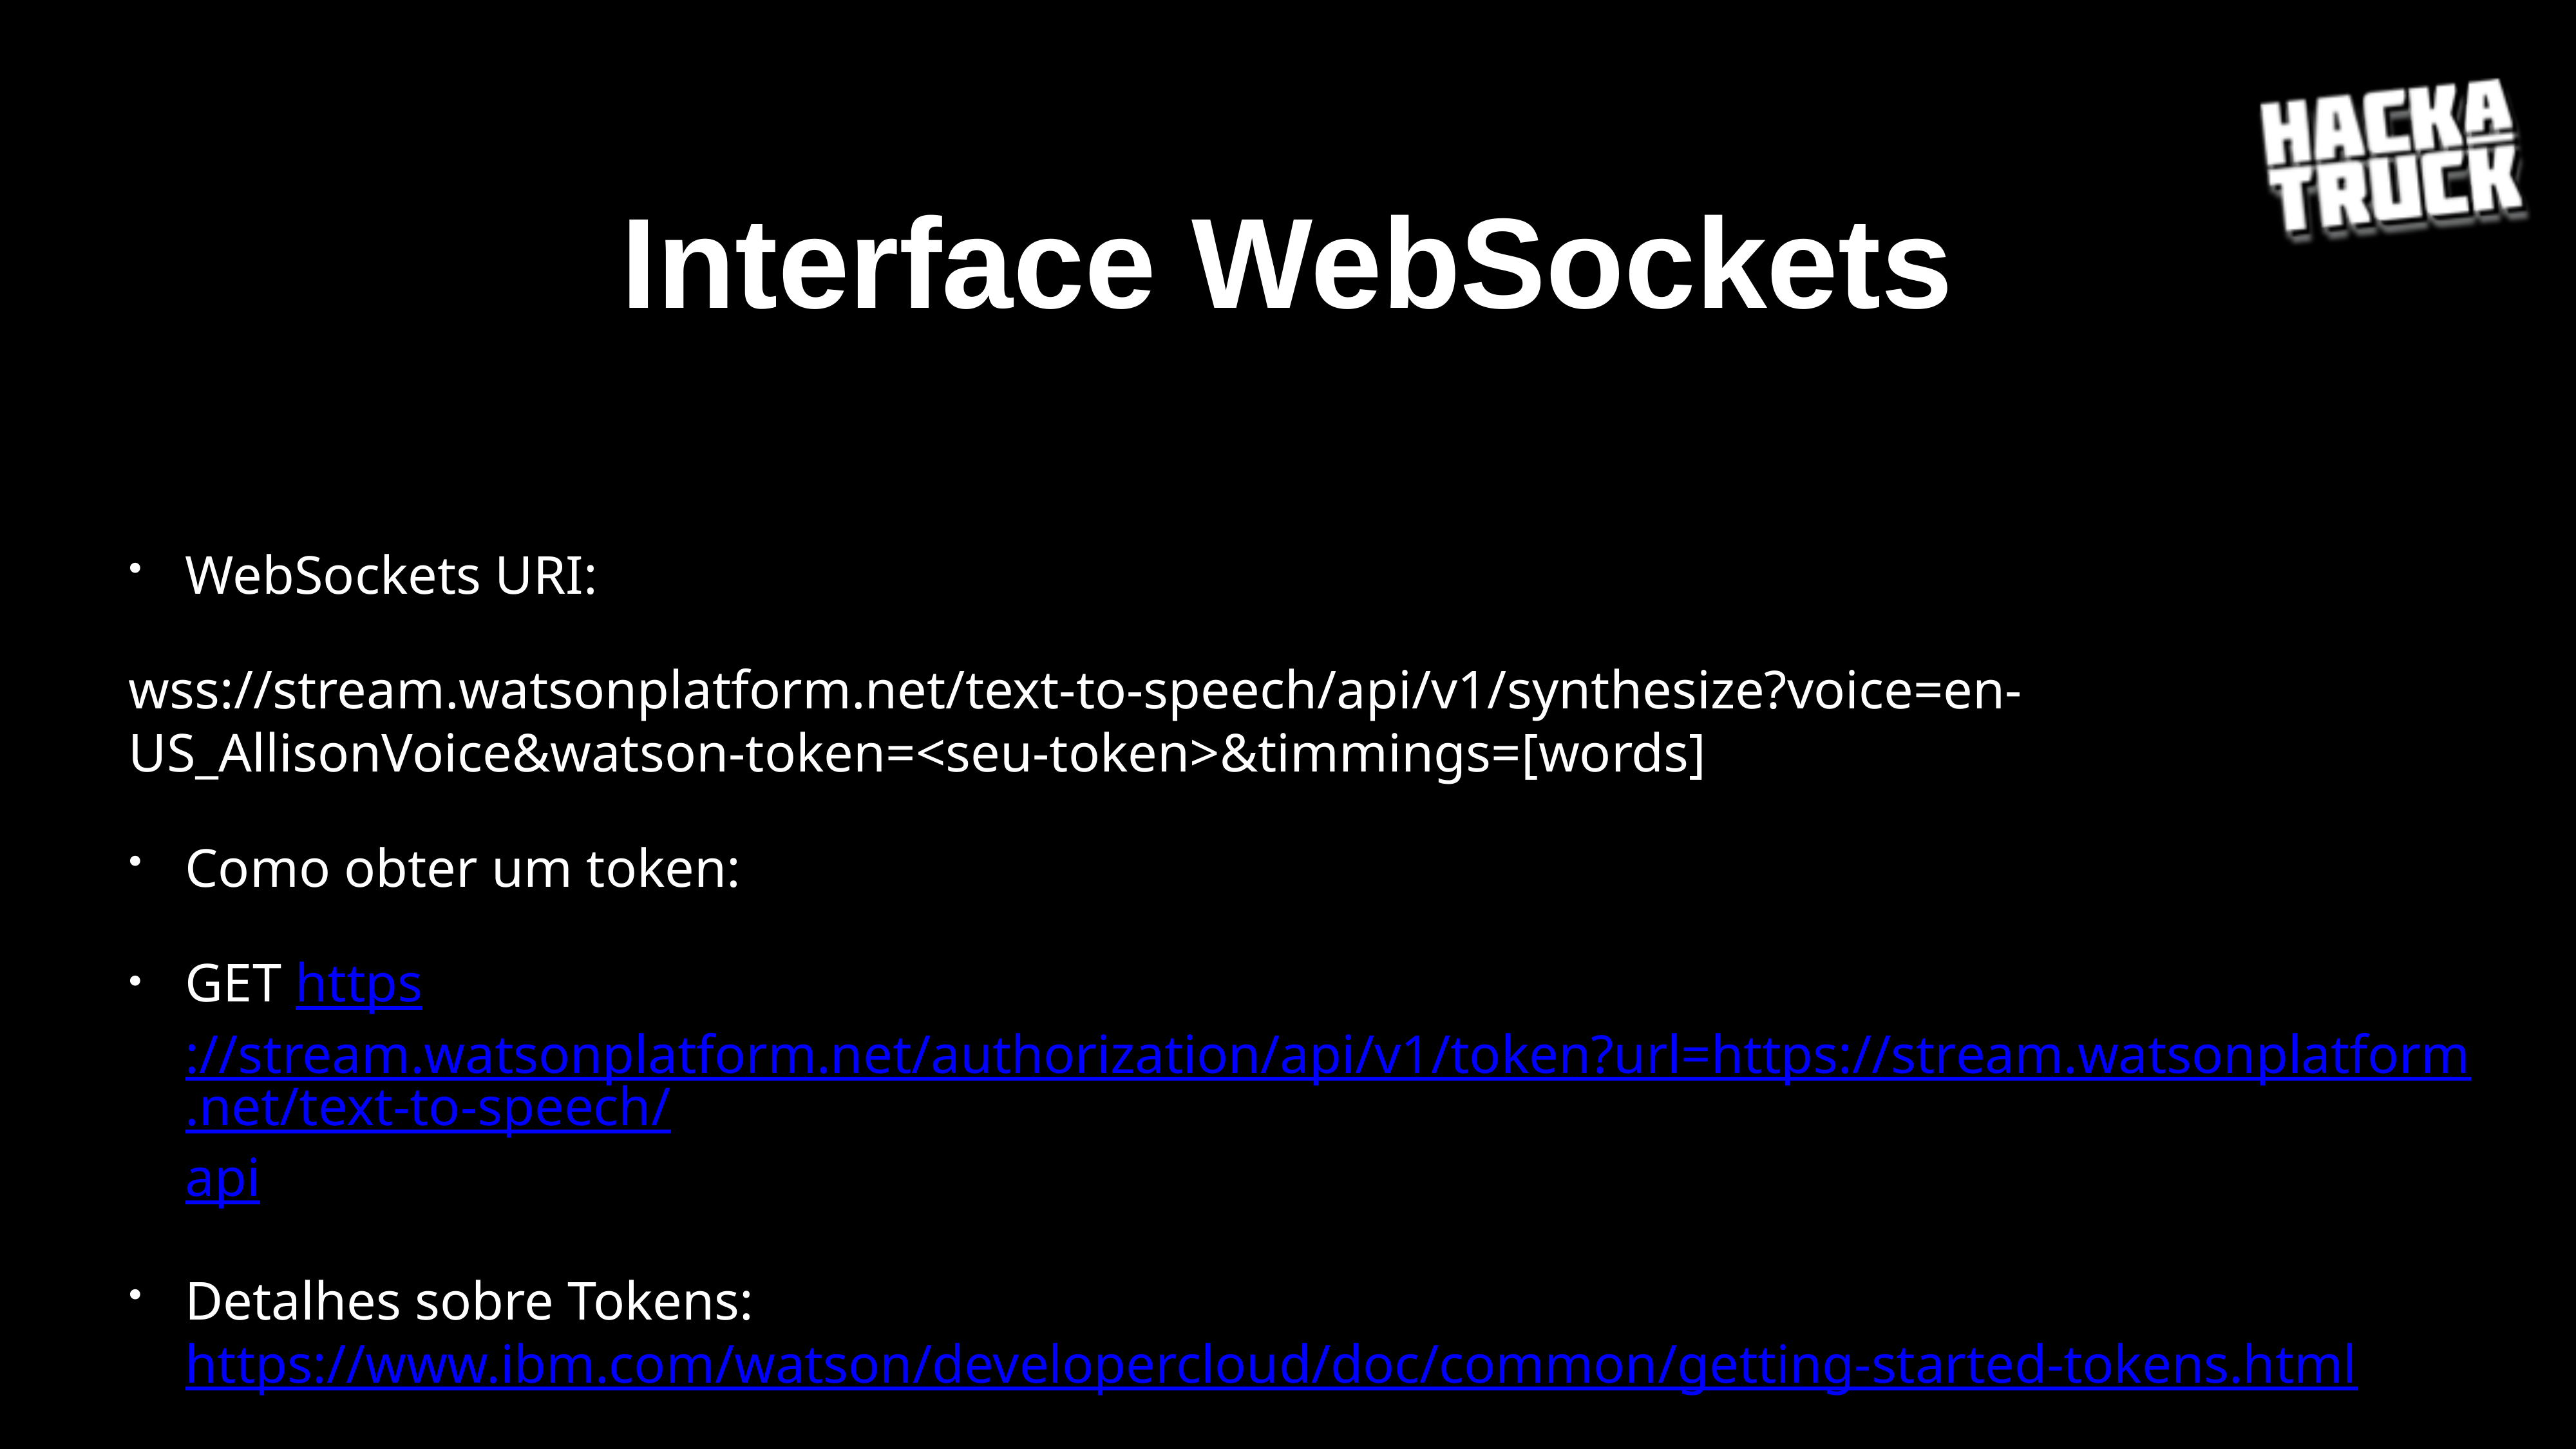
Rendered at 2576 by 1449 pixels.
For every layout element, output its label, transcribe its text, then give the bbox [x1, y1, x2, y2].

title Interface WebSockets [554, 114, 2022, 400]
list WebSockets URI: wss://stream.watsonplatform.net/text-to-speech/api/v1/synthesize?voice=en-US_AllisonVoice&watson-token=<seu-token>&timmings=[words] Como obter um token: GET https://stream.watsonplatform.net/authorization/api/v1/token?url=https://stream.watsonplatform.net/text-to-speech/api Detalhes sobre Tokens: https://www.ibm.com/watson/developercloud/doc/common/getting-started-tokens.html [122, 535, 2486, 1365]
picture [2259, 77, 2530, 240]
